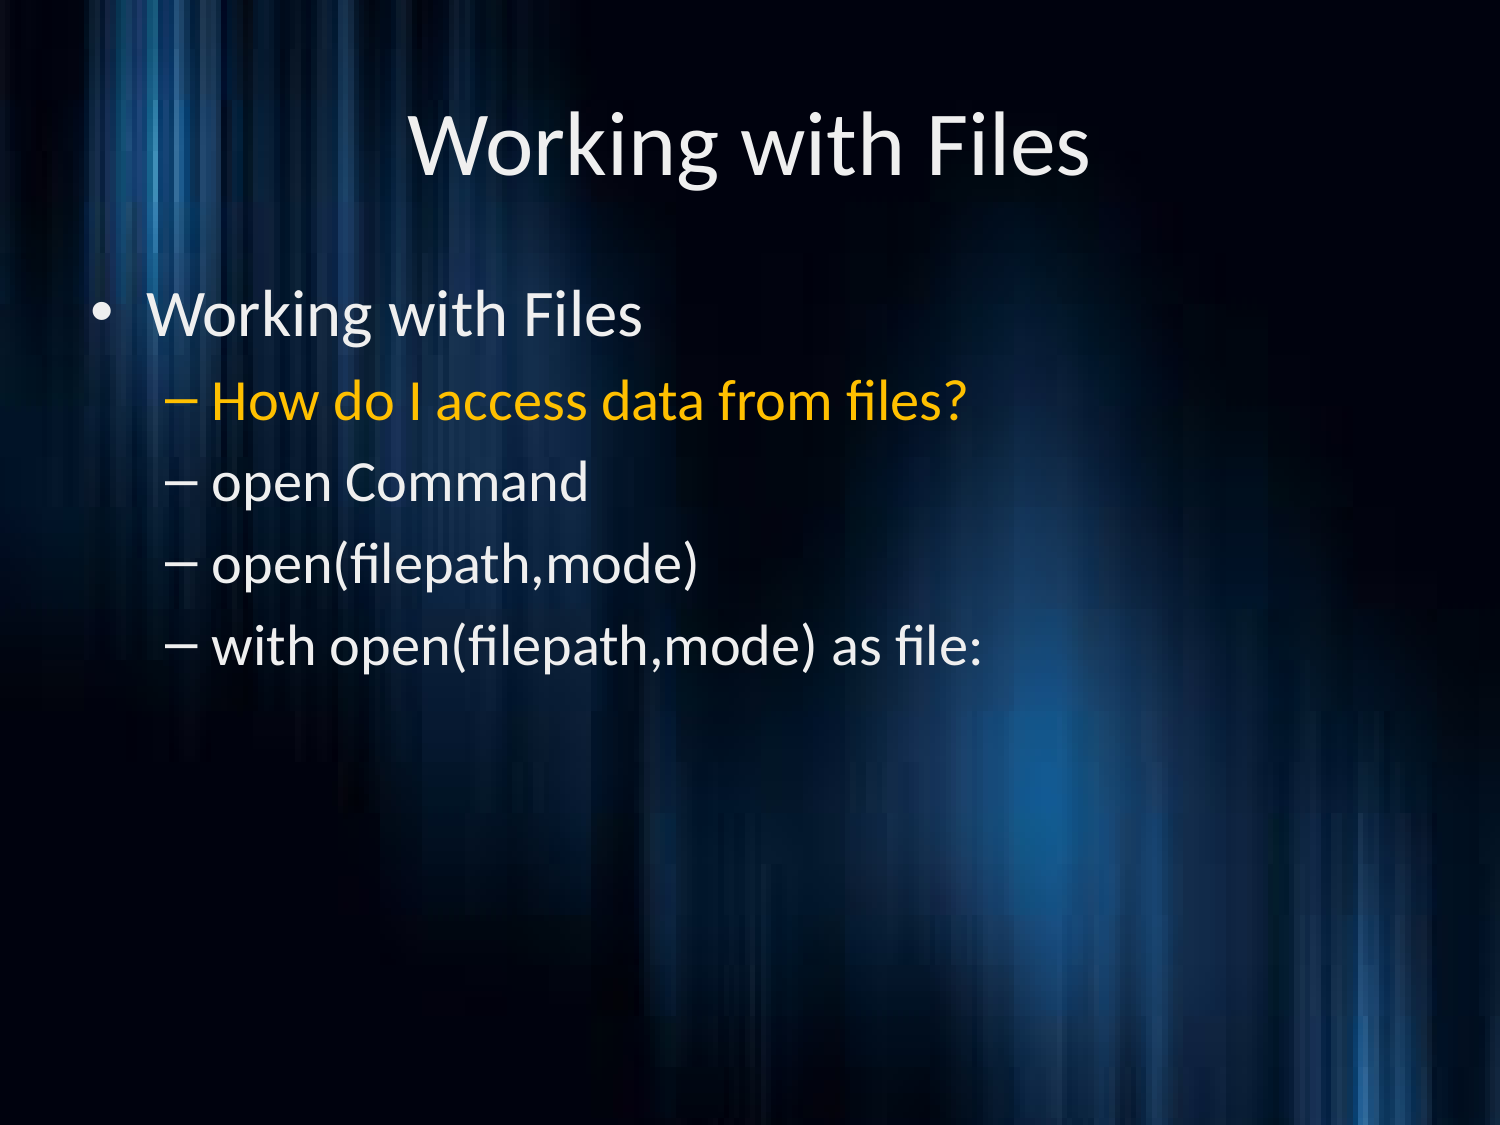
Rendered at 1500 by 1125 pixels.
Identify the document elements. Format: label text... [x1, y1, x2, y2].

picture [0, 0, 1500, 1125]
list Working with Files How do I access data from files? open Command open(filepath,mode) with open(filepath,mode) as file: [75, 262, 1425, 1005]
title Working with Files [75, 45, 1425, 233]
